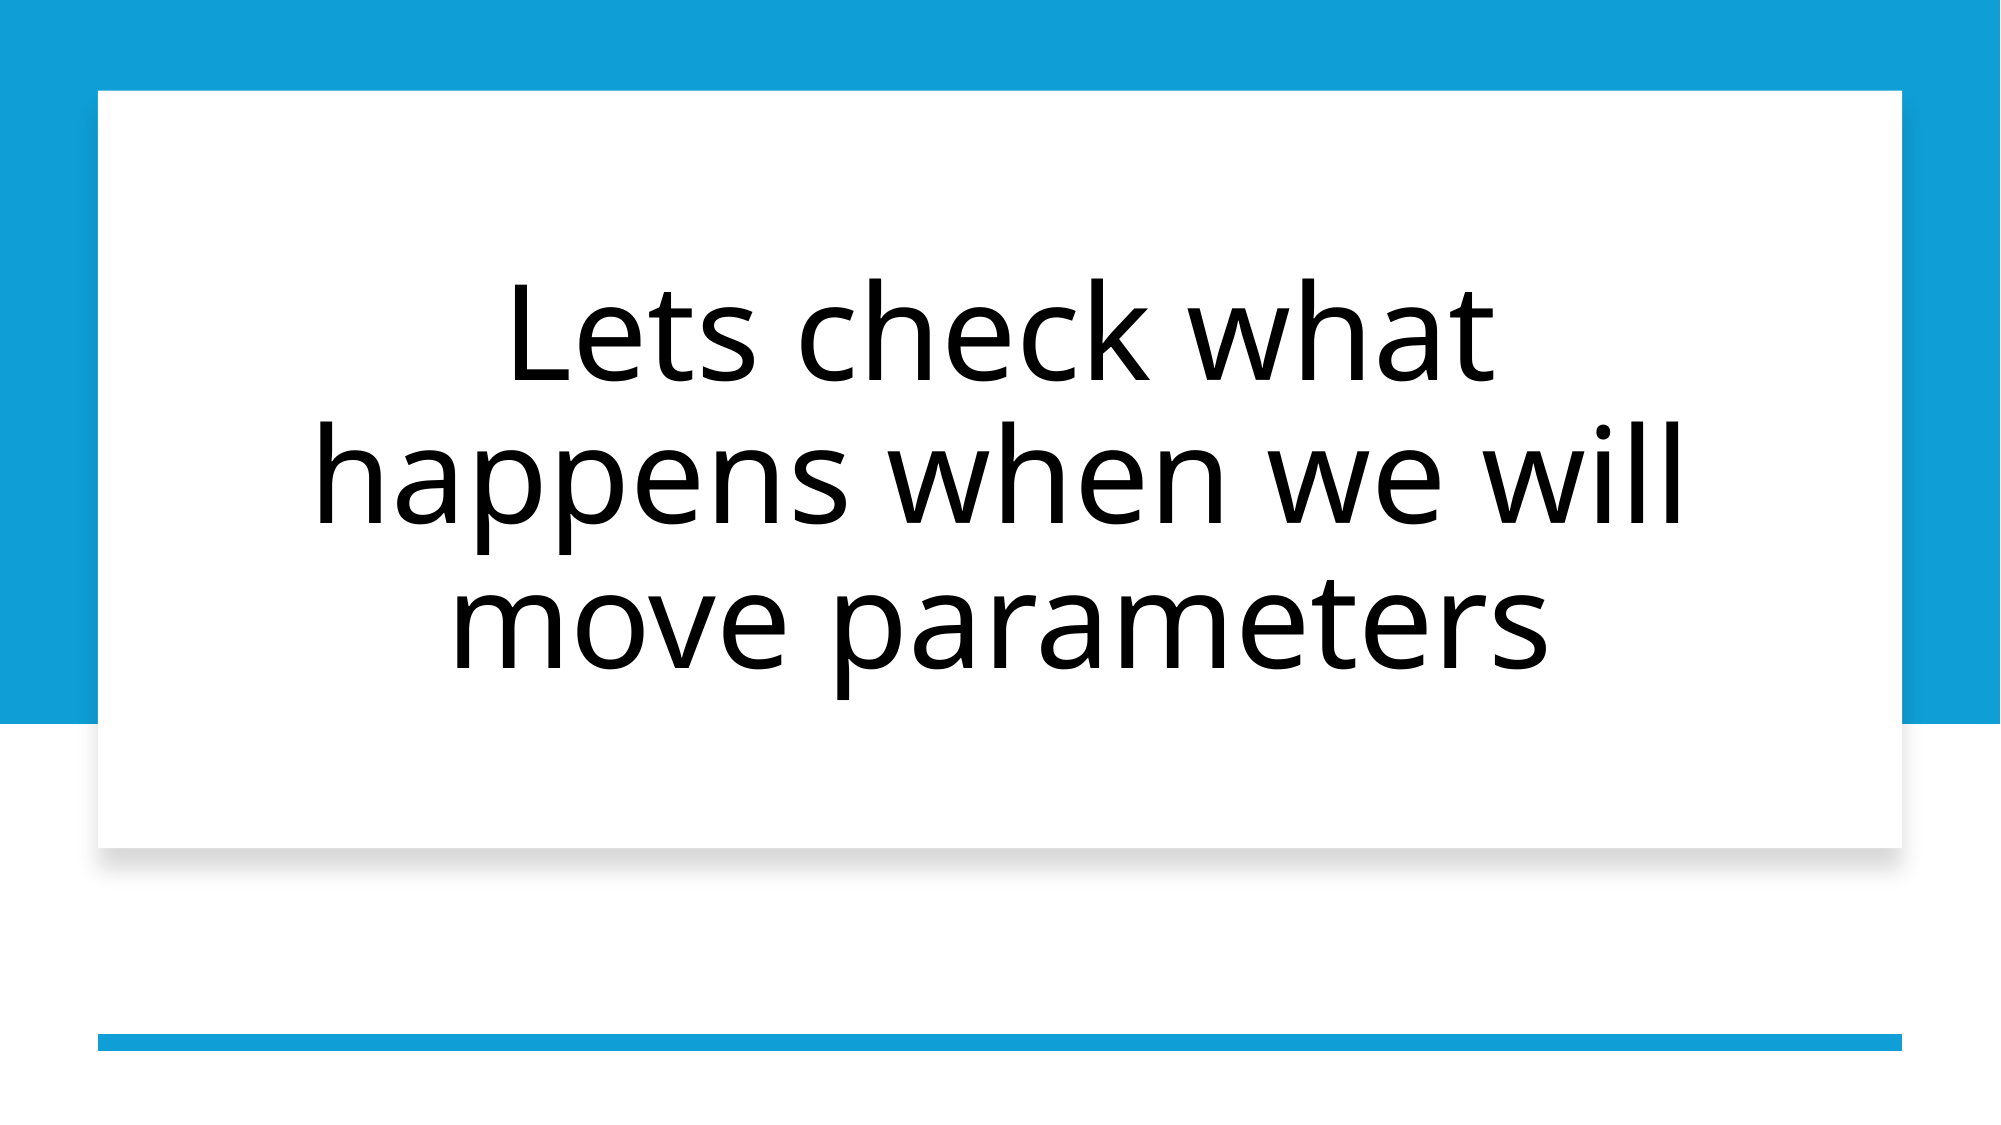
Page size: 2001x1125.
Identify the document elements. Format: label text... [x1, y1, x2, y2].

text_box [96, 89, 1904, 850]
title Lets check what happens when we will move parameters [249, 212, 1750, 750]
text_box [0, 0, 2000, 725]
text_box [0, 725, 2000, 1125]
